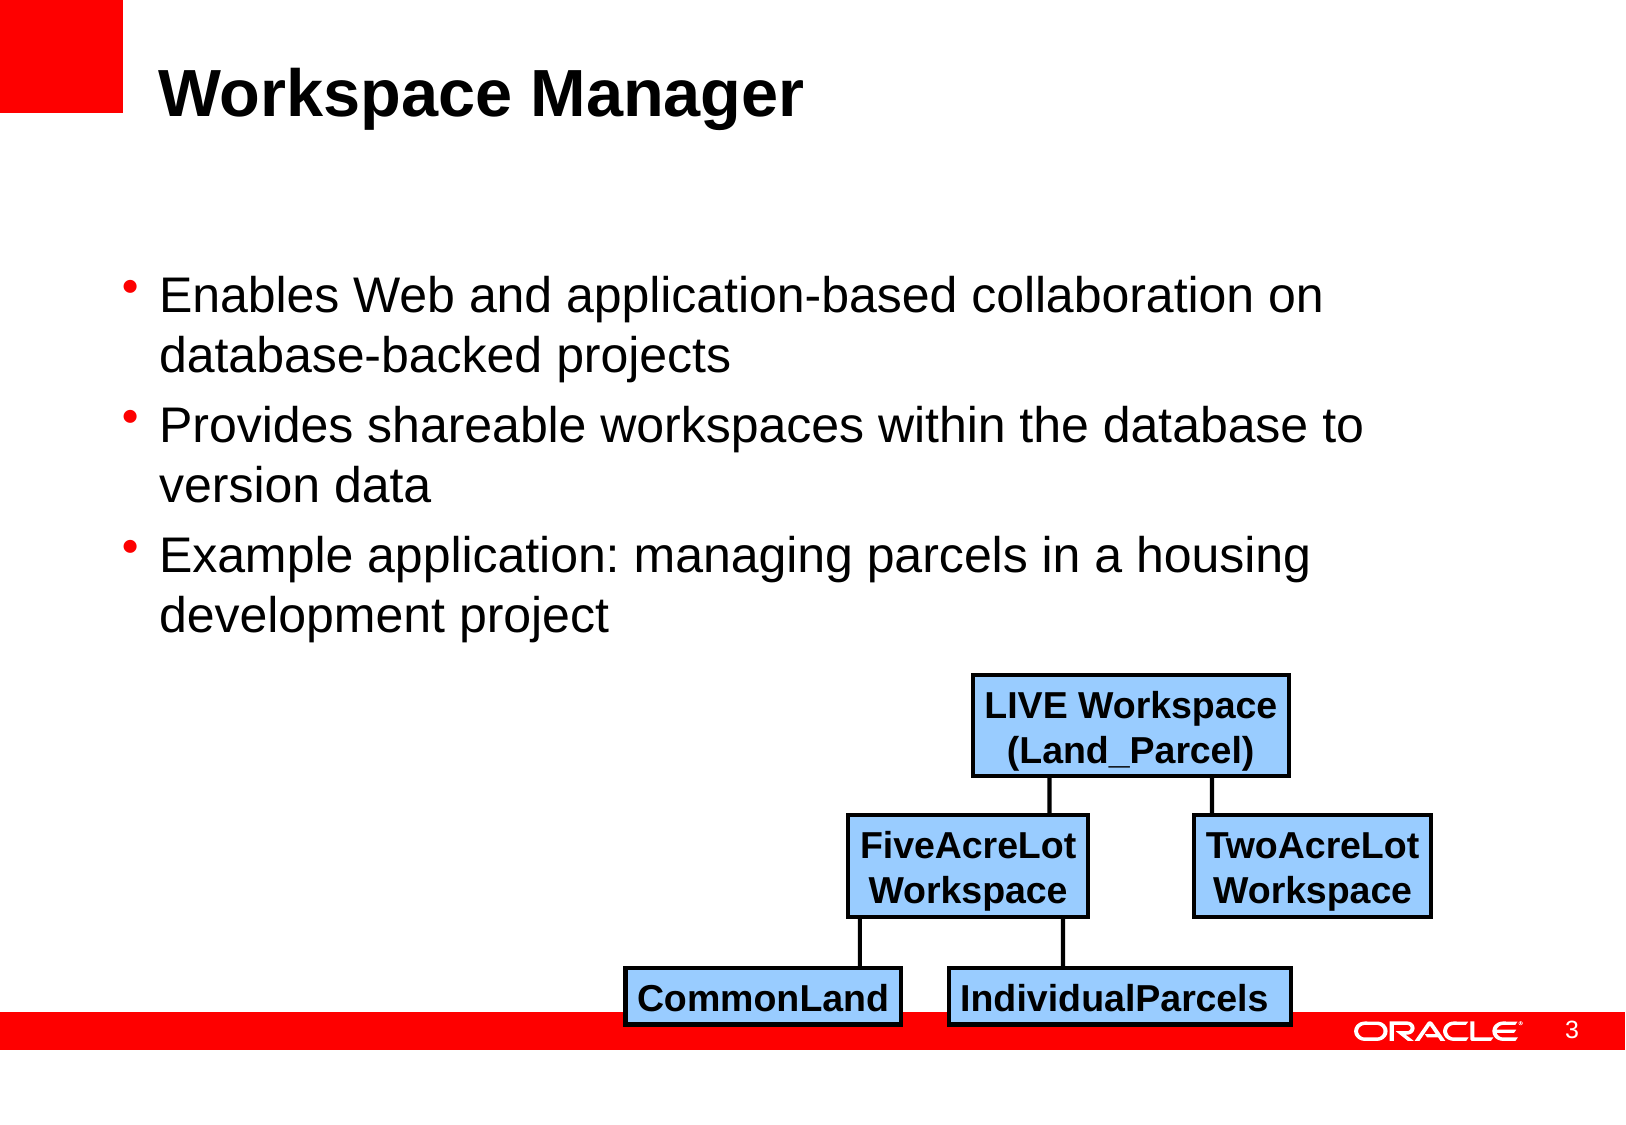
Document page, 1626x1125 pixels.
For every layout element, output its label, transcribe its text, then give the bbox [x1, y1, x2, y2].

picture [1359, 1030, 1383, 1037]
list Enables Web and application-based collaboration on database-backed projects Provides shareable workspaces within the database to version data Example application: managing parcels in a housing development project [121, 262, 1462, 976]
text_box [623, 674, 1435, 1030]
title Workspace Manager [157, 49, 1506, 205]
picture [0, 1012, 1625, 1050]
picture [0, 0, 123, 113]
picture [1408, 1030, 1421, 1040]
